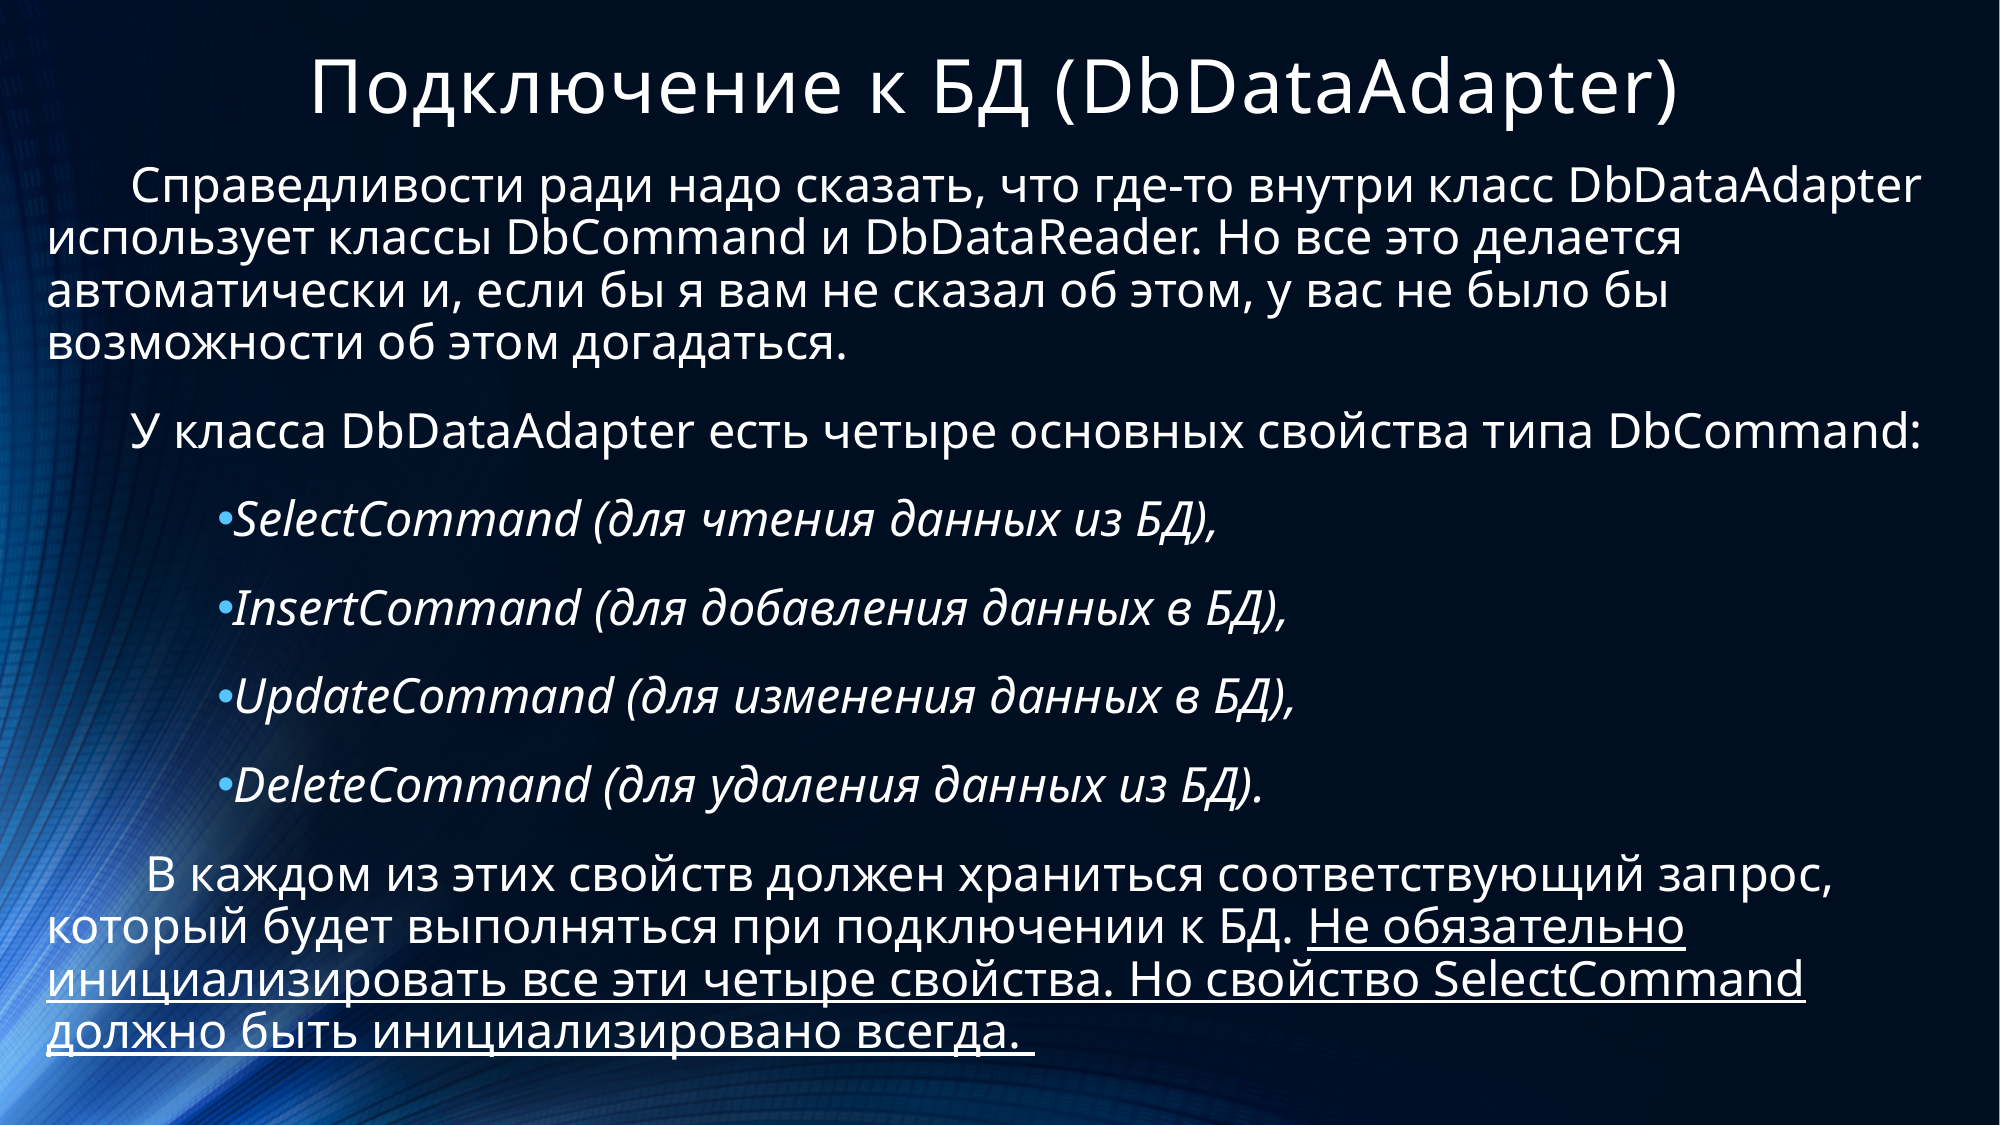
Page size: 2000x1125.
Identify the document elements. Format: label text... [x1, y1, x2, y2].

list Справедливости ради надо сказать, что где-то внутри класс DbDataAdapter использует классы DbCommand и DbDataReader. Но все это делается автоматически и, если бы я вам не сказал об этом, у вас не было бы возможности об этом догадаться. У класса DbDataAdapter есть четыре основных свойства типа DbCommand: SelectCommand (для чтения данных из БД), InsertCommand (для добавления данных в БД), UpdateCommand (для изменения данных в БД), DeleteCommand (для удаления данных из БД). В каждом из этих свойств должен храниться соответствующий запрос, который будет выполняться при подключении к БД. Не обязательно инициализировать все эти четыре свойства. Но свойство SelectCommand должно быть инициализировано всегда. [31, 137, 1957, 1083]
title Подключение к БД (DbDataAdapter) [31, 30, 1957, 137]
picture [0, 0, 2000, 1125]
